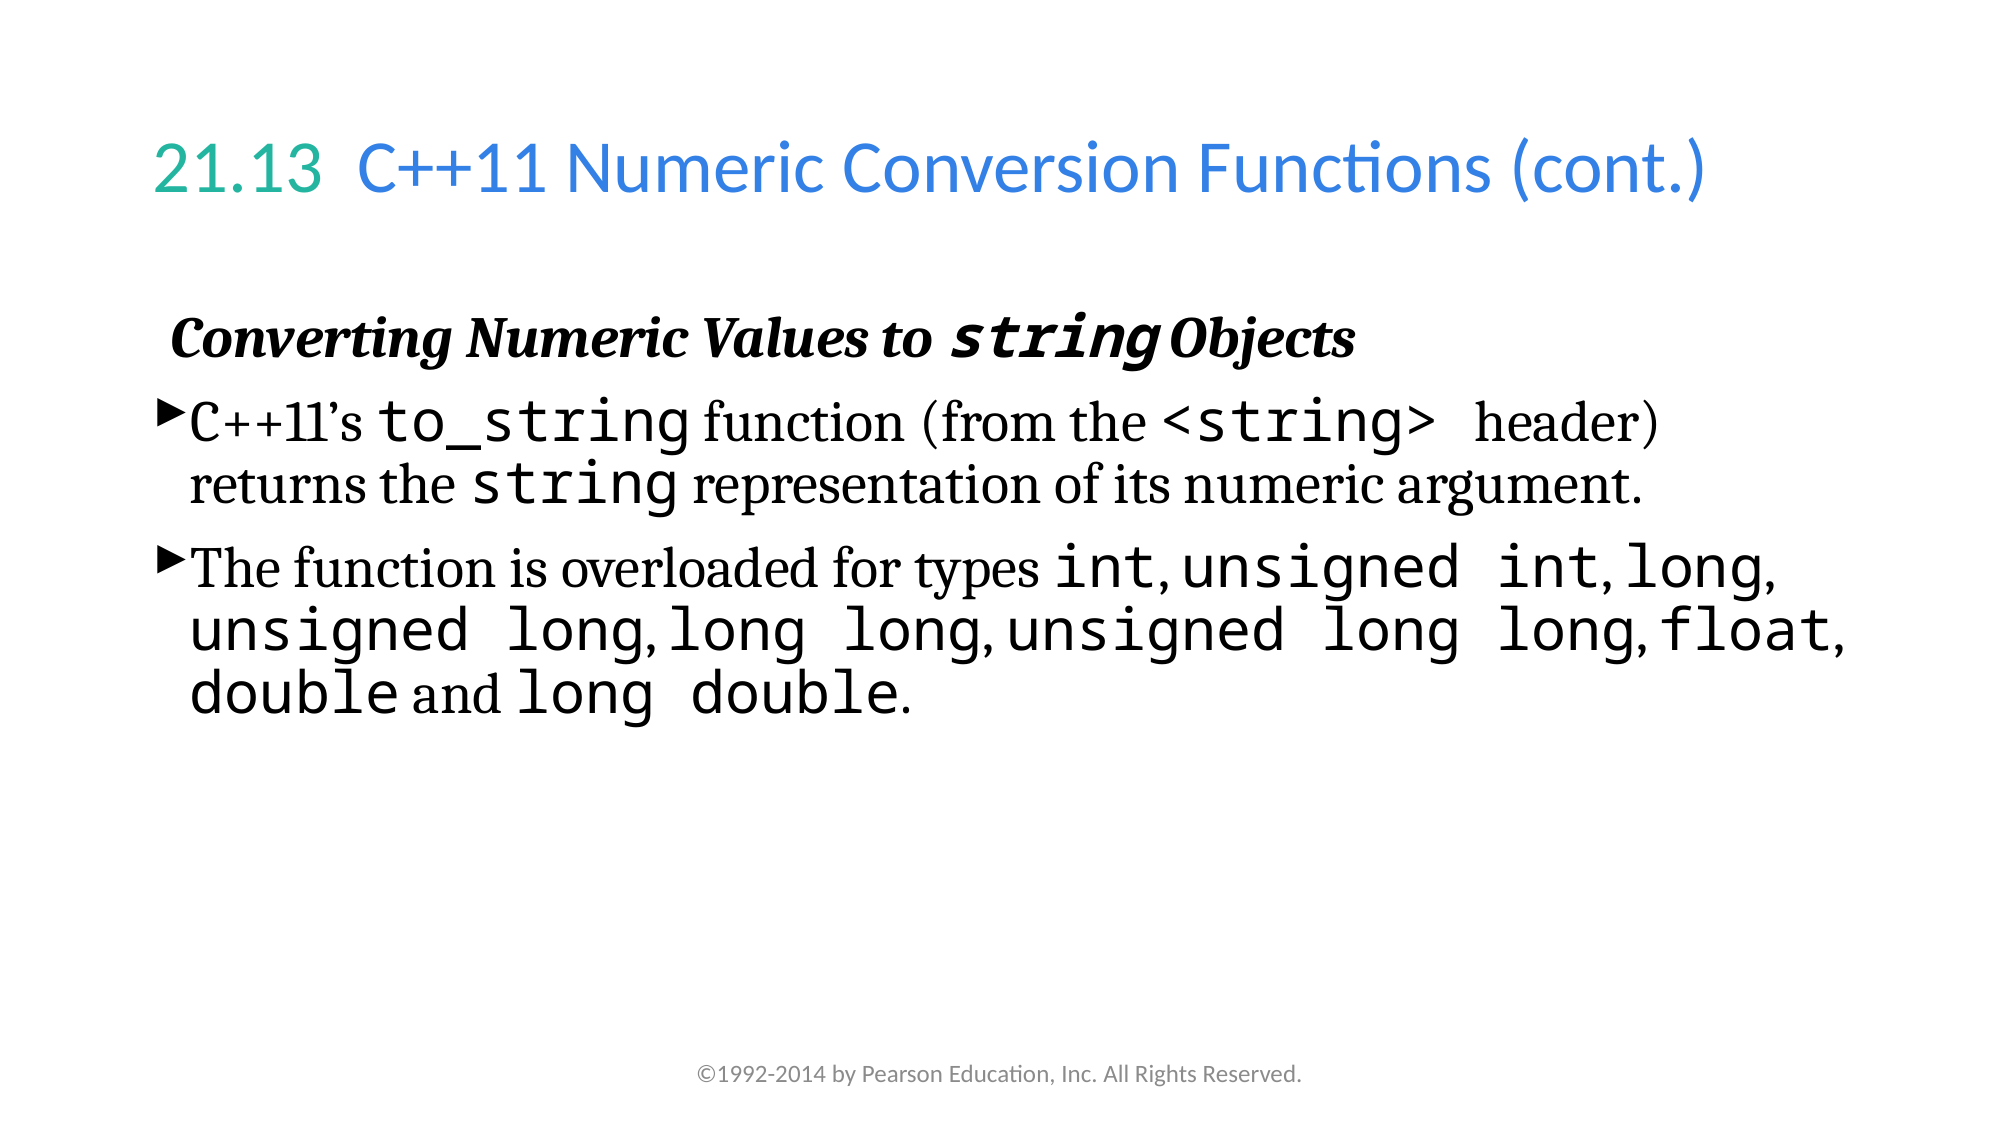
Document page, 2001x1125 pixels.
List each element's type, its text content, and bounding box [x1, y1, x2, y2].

list Converting Numeric Values to string Objects C++11’s to_string function (from the <string> header) returns the string representation of its numeric argument. The function is overloaded for types int, unsigned int, long, unsigned long, long long, unsigned long long, float, double and long double. [137, 299, 1863, 1014]
footer ©1992-2014 by Pearson Education, Inc. All Rights Reserved. [662, 1042, 1338, 1103]
title 21.13 C++11 Numeric Conversion Functions (cont.) [137, 59, 1863, 278]
